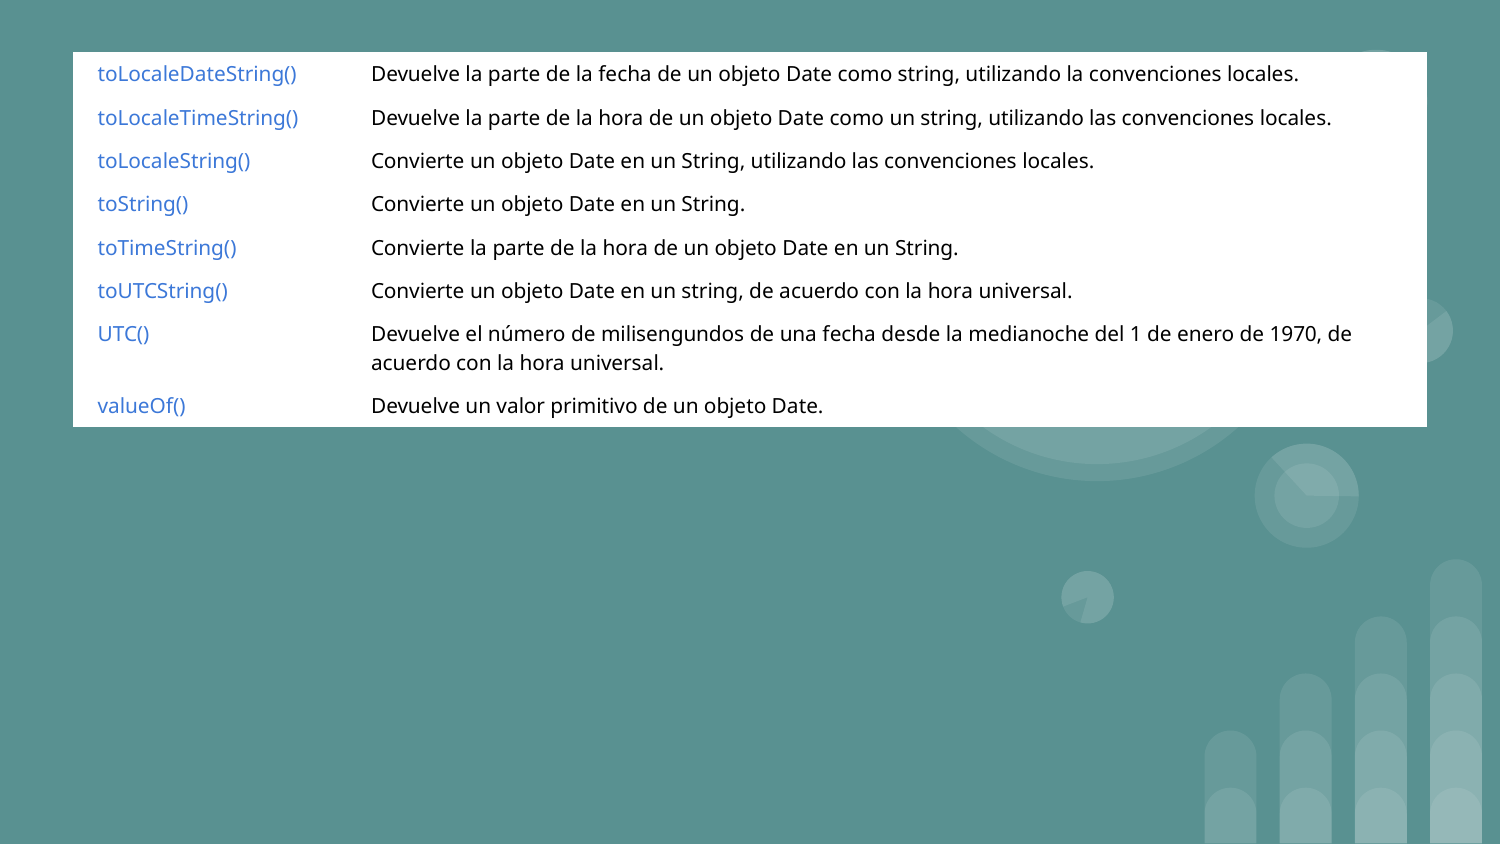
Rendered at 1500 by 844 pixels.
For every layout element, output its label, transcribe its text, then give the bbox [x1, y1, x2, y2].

table_cell toLocaleString() [73, 139, 359, 182]
table_header toLocaleDateString() [73, 52, 359, 95]
table_cell Convierte un objeto Date en un string, de acuerdo con la hora universal. [359, 269, 1427, 312]
table_header Devuelve la parte de la fecha de un objeto Date como string, utilizando la convenciones locales. [359, 52, 1427, 95]
table_cell Devuelve un valor primitivo de un objeto Date. [359, 384, 1427, 427]
table_cell toString() [73, 182, 359, 225]
table_cell valueOf() [73, 384, 359, 427]
table_cell toTimeString() [73, 225, 359, 269]
table_cell toLocaleTimeString() [73, 95, 359, 139]
table_cell Devuelve la parte de la hora de un objeto Date como un string, utilizando las convenciones locales. [359, 95, 1427, 139]
table_cell Convierte un objeto Date en un String, utilizando las convenciones locales. [359, 139, 1427, 182]
table_cell Devuelve el número de milisengundos de una fecha desde la medianoche del 1 de enero de 1970, de acuerdo con la hora universal. [359, 312, 1427, 384]
table_cell toUTCString() [73, 269, 359, 312]
table_cell UTC() [73, 312, 359, 384]
table_cell Convierte la parte de la hora de un objeto Date en un String. [359, 225, 1427, 269]
table_cell Convierte un objeto Date en un String. [359, 182, 1427, 225]
